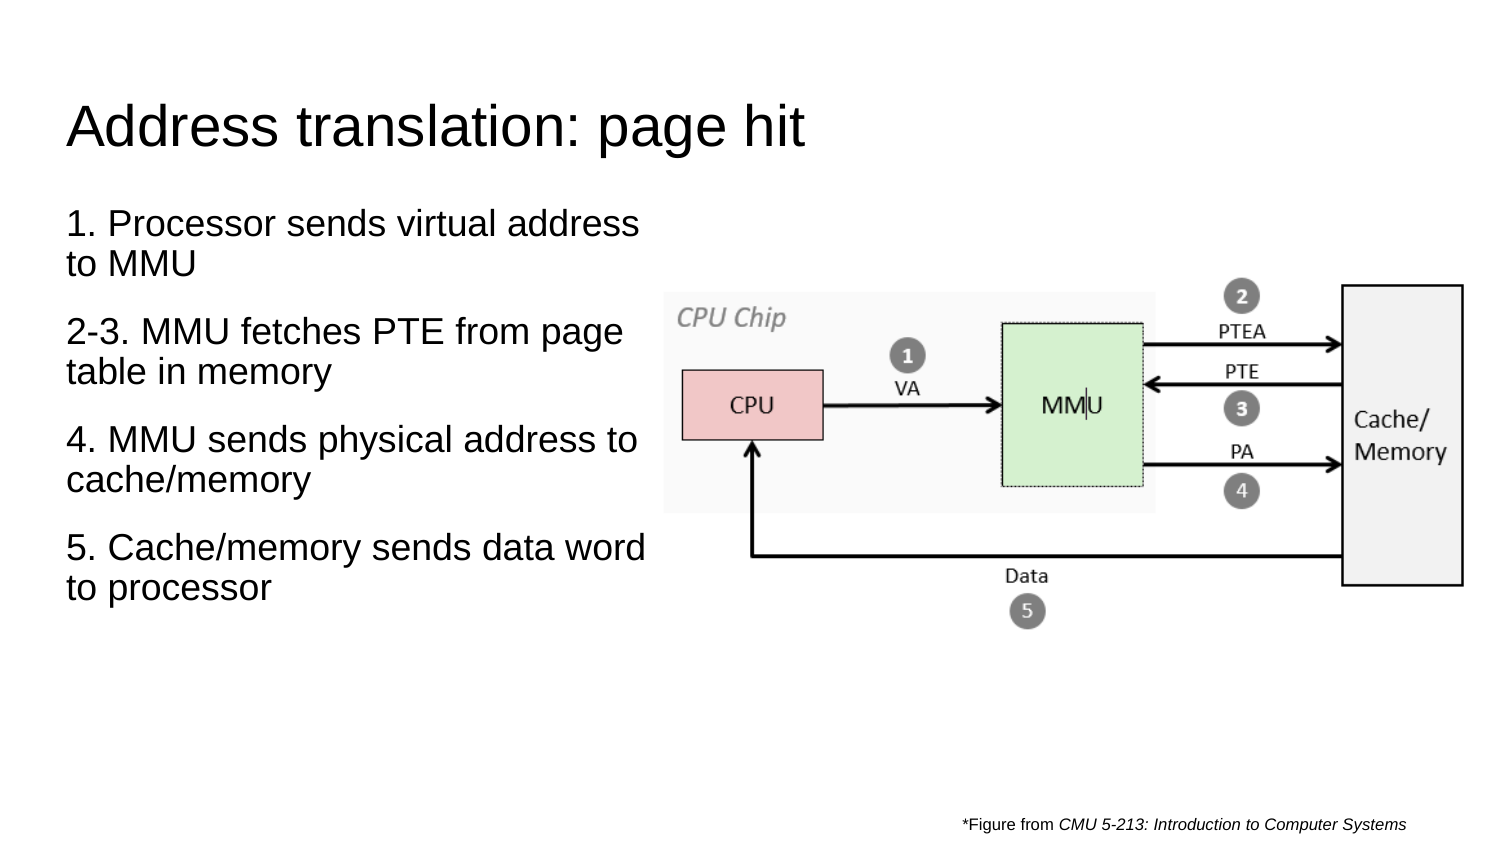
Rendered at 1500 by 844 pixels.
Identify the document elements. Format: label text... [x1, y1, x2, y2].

title Address translation: page hit [51, 72, 1449, 167]
text_box *Figure from CMU 5-213: Introduction to Computer Systems [947, 798, 1488, 834]
picture [659, 274, 1482, 632]
list 1. Processor sends virtual address to MMU 2-3. MMU fetches PTE from page table in memory 4. MMU sends physical address to cache/memory 5. Cache/memory sends data word to processor [51, 189, 674, 750]
